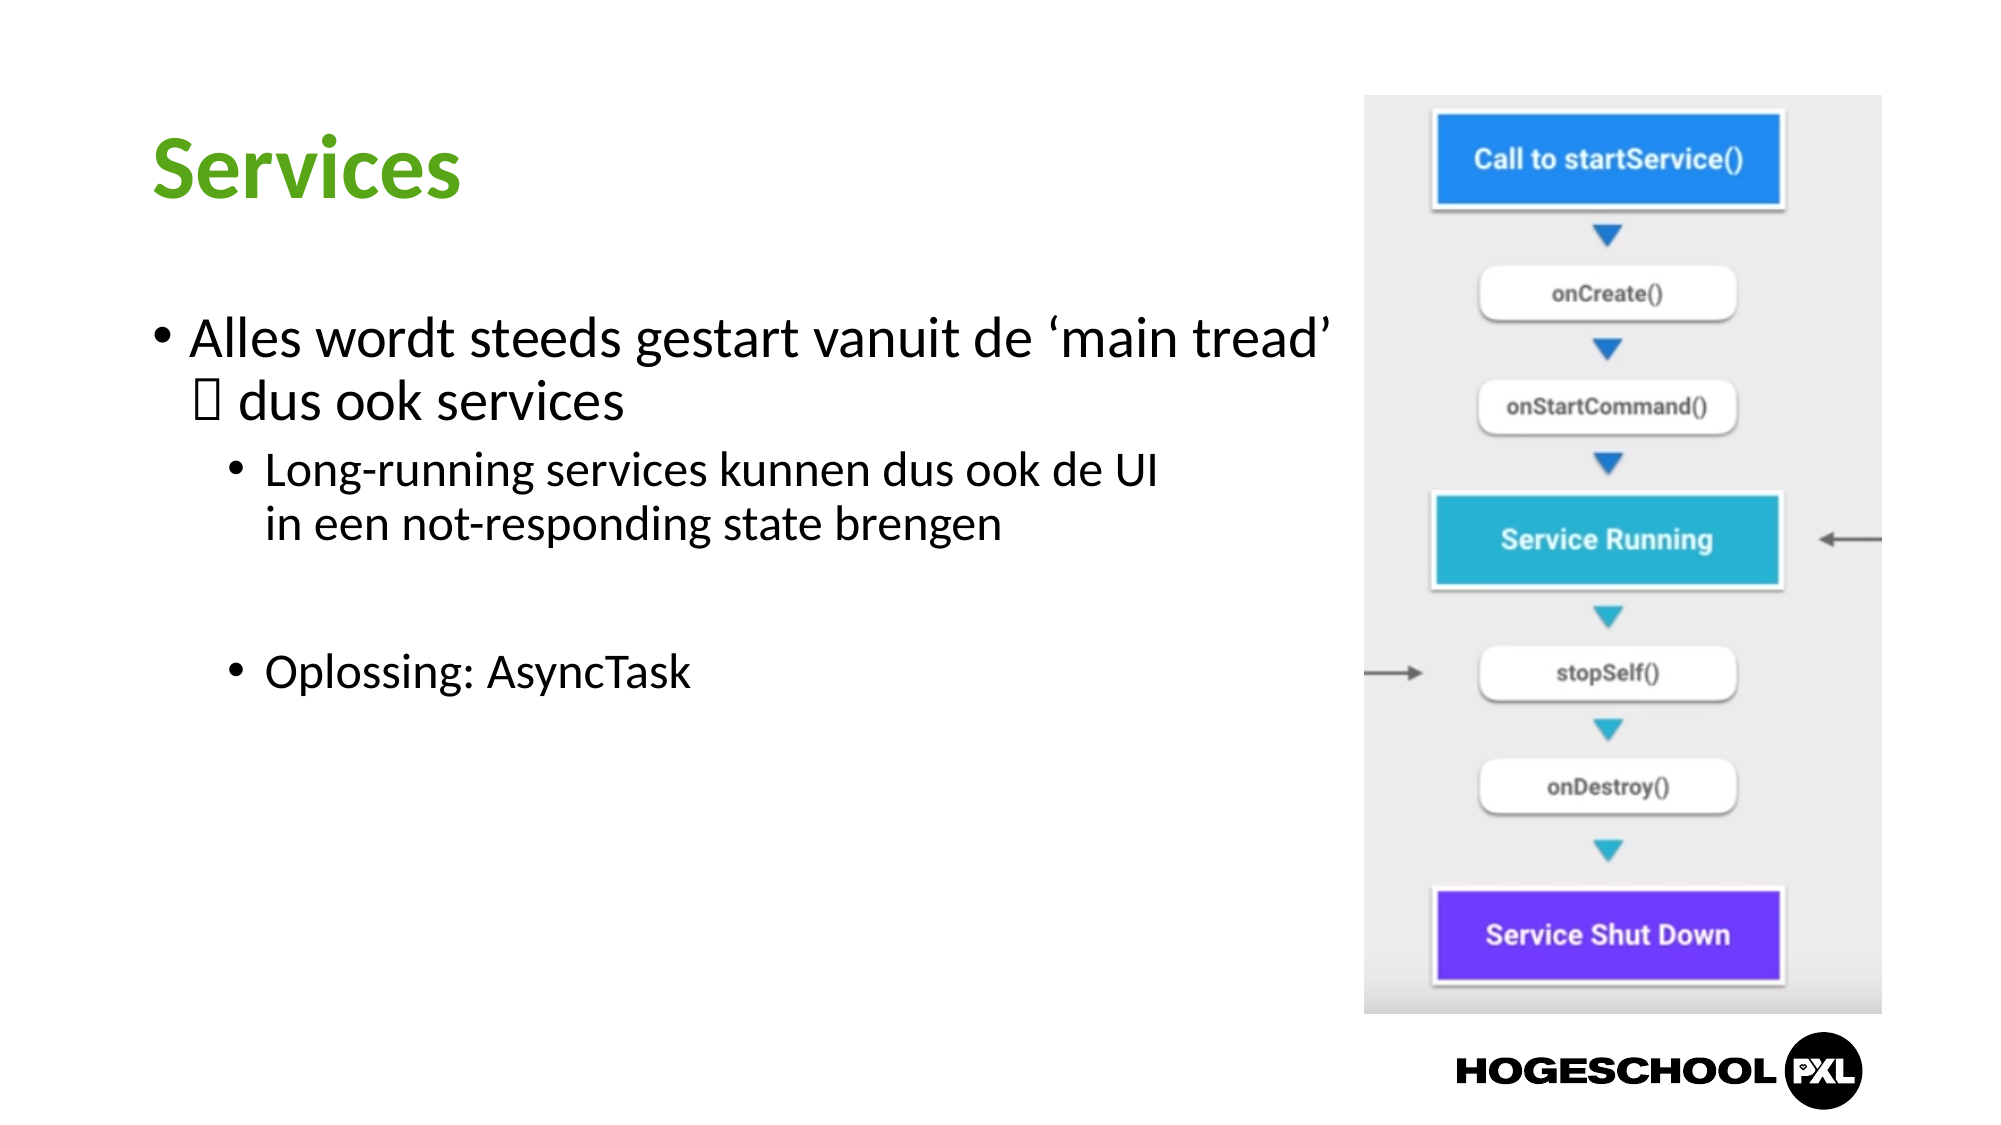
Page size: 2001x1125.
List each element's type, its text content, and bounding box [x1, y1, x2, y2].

list Alles wordt steeds gestart vanuit de ‘main tread’  dus ook services Long-running services kunnen dus ook de UI in een not-responding state brengen Oplossing: AsyncTask [137, 299, 1364, 1014]
title Services [137, 59, 1863, 278]
picture [1364, 95, 1882, 1014]
